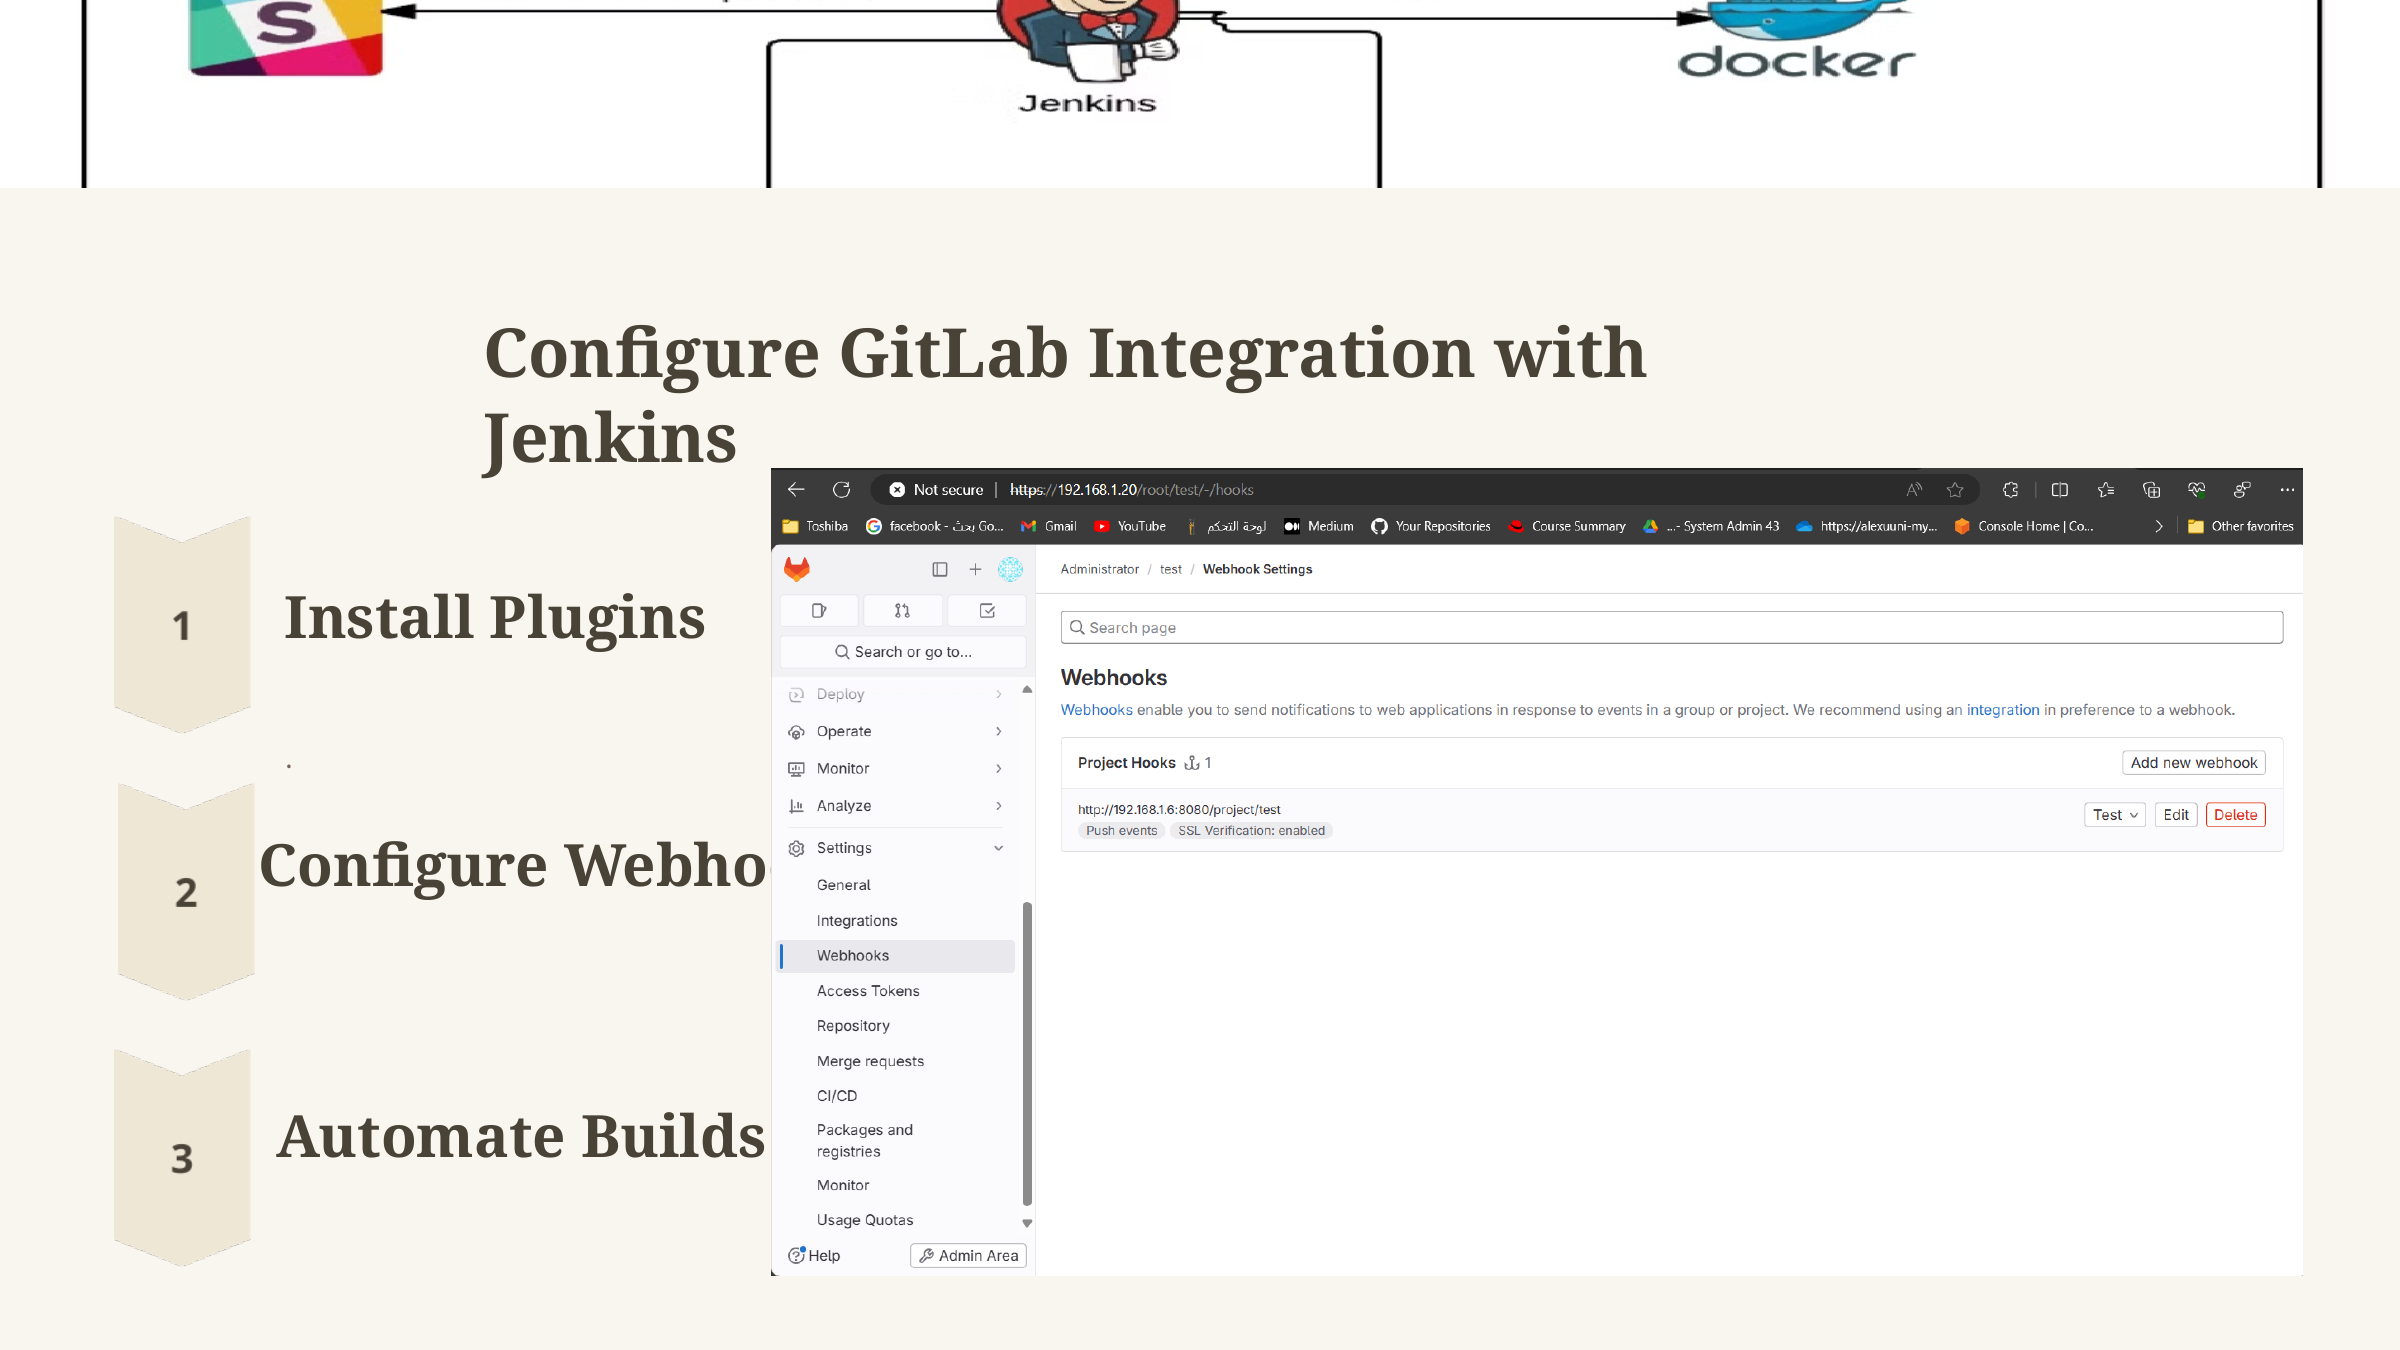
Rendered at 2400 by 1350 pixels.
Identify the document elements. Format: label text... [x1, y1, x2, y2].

picture [0, 0, 2400, 188]
text_box . [270, 723, 770, 784]
text_box Configure GitLab Integration with Jenkins [468, 298, 1757, 469]
picture [114, 516, 251, 734]
text_box [0, 188, 2400, 1350]
picture [770, 468, 2303, 1276]
picture [118, 783, 255, 1001]
text_box Install Plugins [269, 599, 484, 661]
text_box Configure Webhook [255, 847, 584, 891]
text_box Automate Builds [261, 1119, 601, 1163]
picture [114, 1049, 251, 1267]
